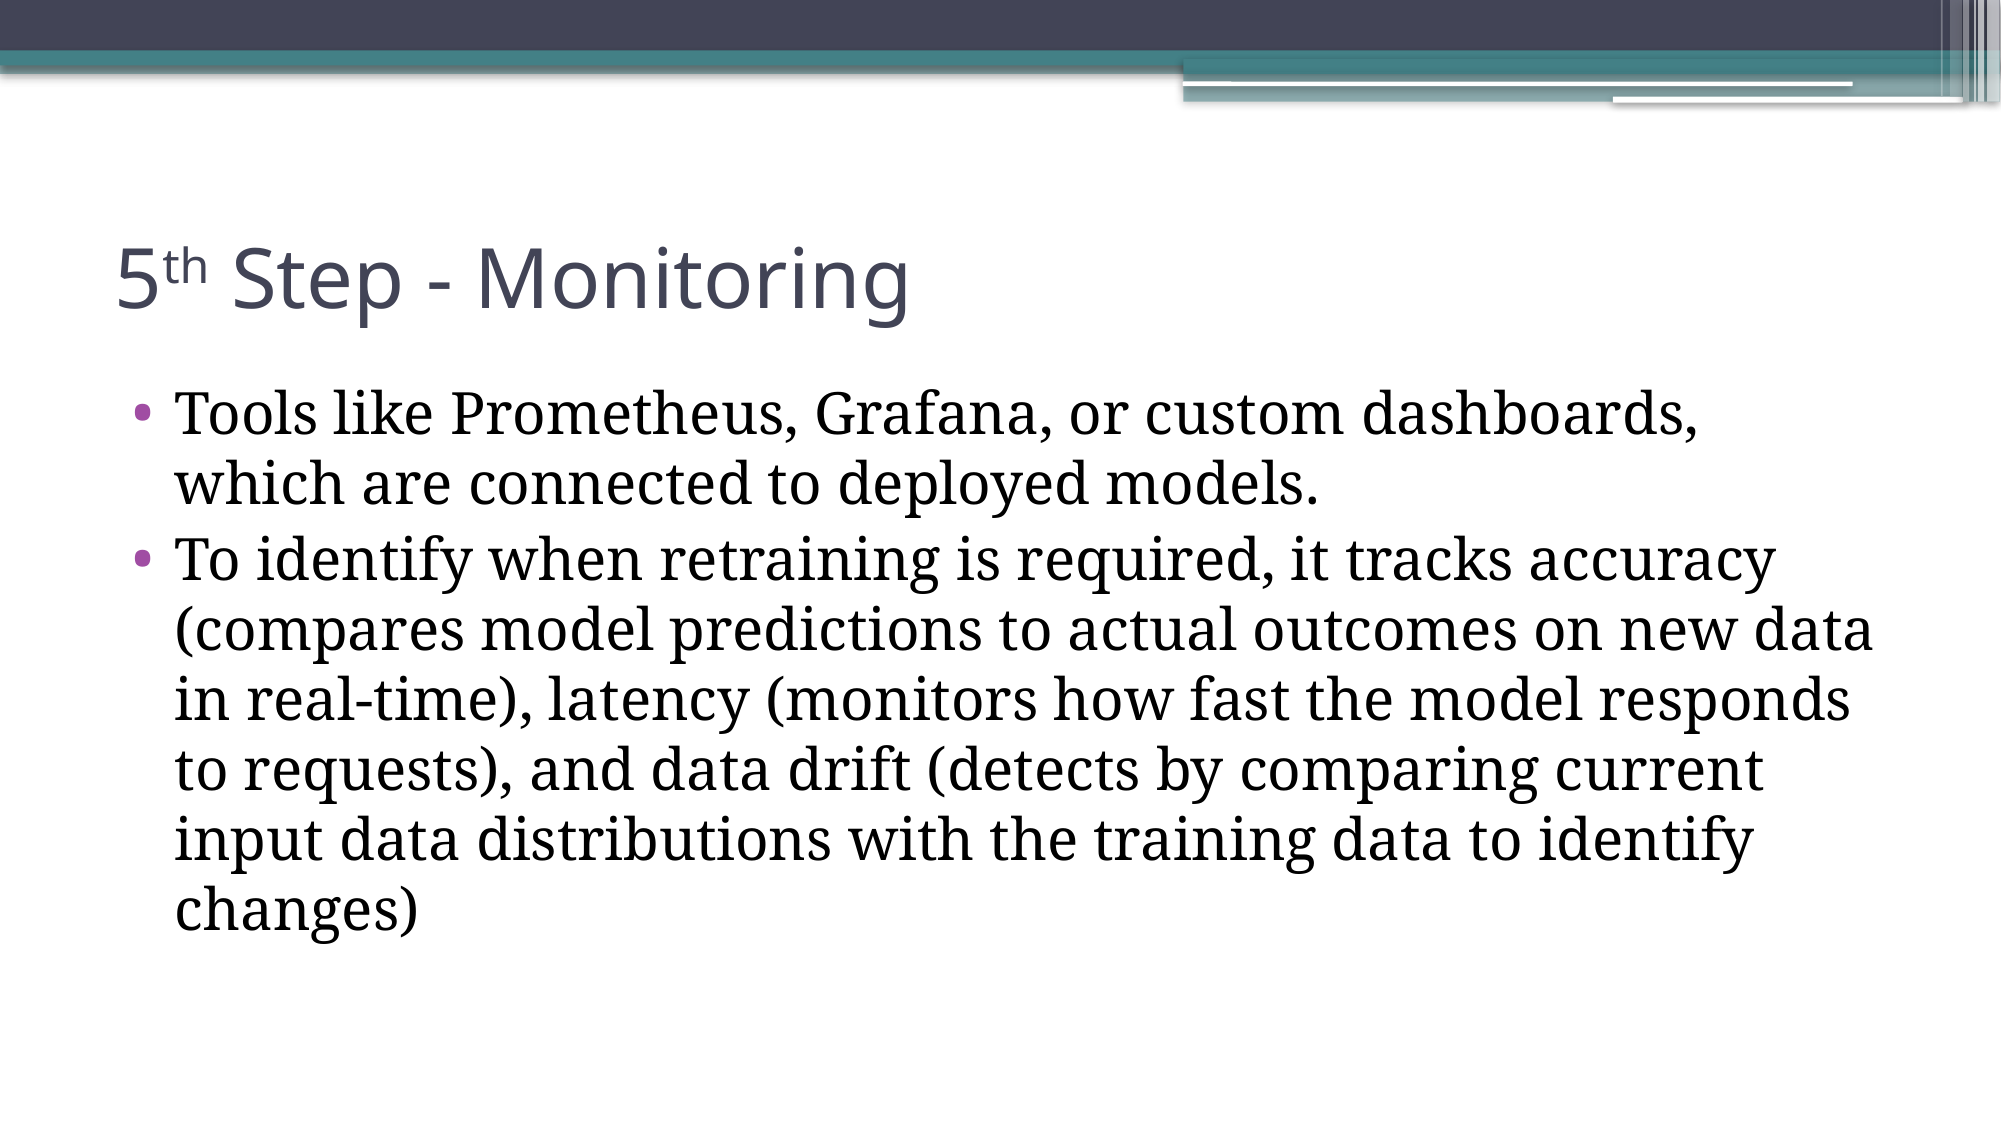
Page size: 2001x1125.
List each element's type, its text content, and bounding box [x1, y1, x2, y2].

list Tools like Prometheus, Grafana, or custom dashboards, which are connected to deployed models. To identify when retraining is required, it tracks accuracy (compares model predictions to actual outcomes on new data in real-time), latency (monitors how fast the model responds to requests), and data drift (detects by comparing current input data distributions with the training data to identify changes) [99, 368, 1900, 1079]
title 5th Step - Monitoring [99, 187, 1900, 363]
